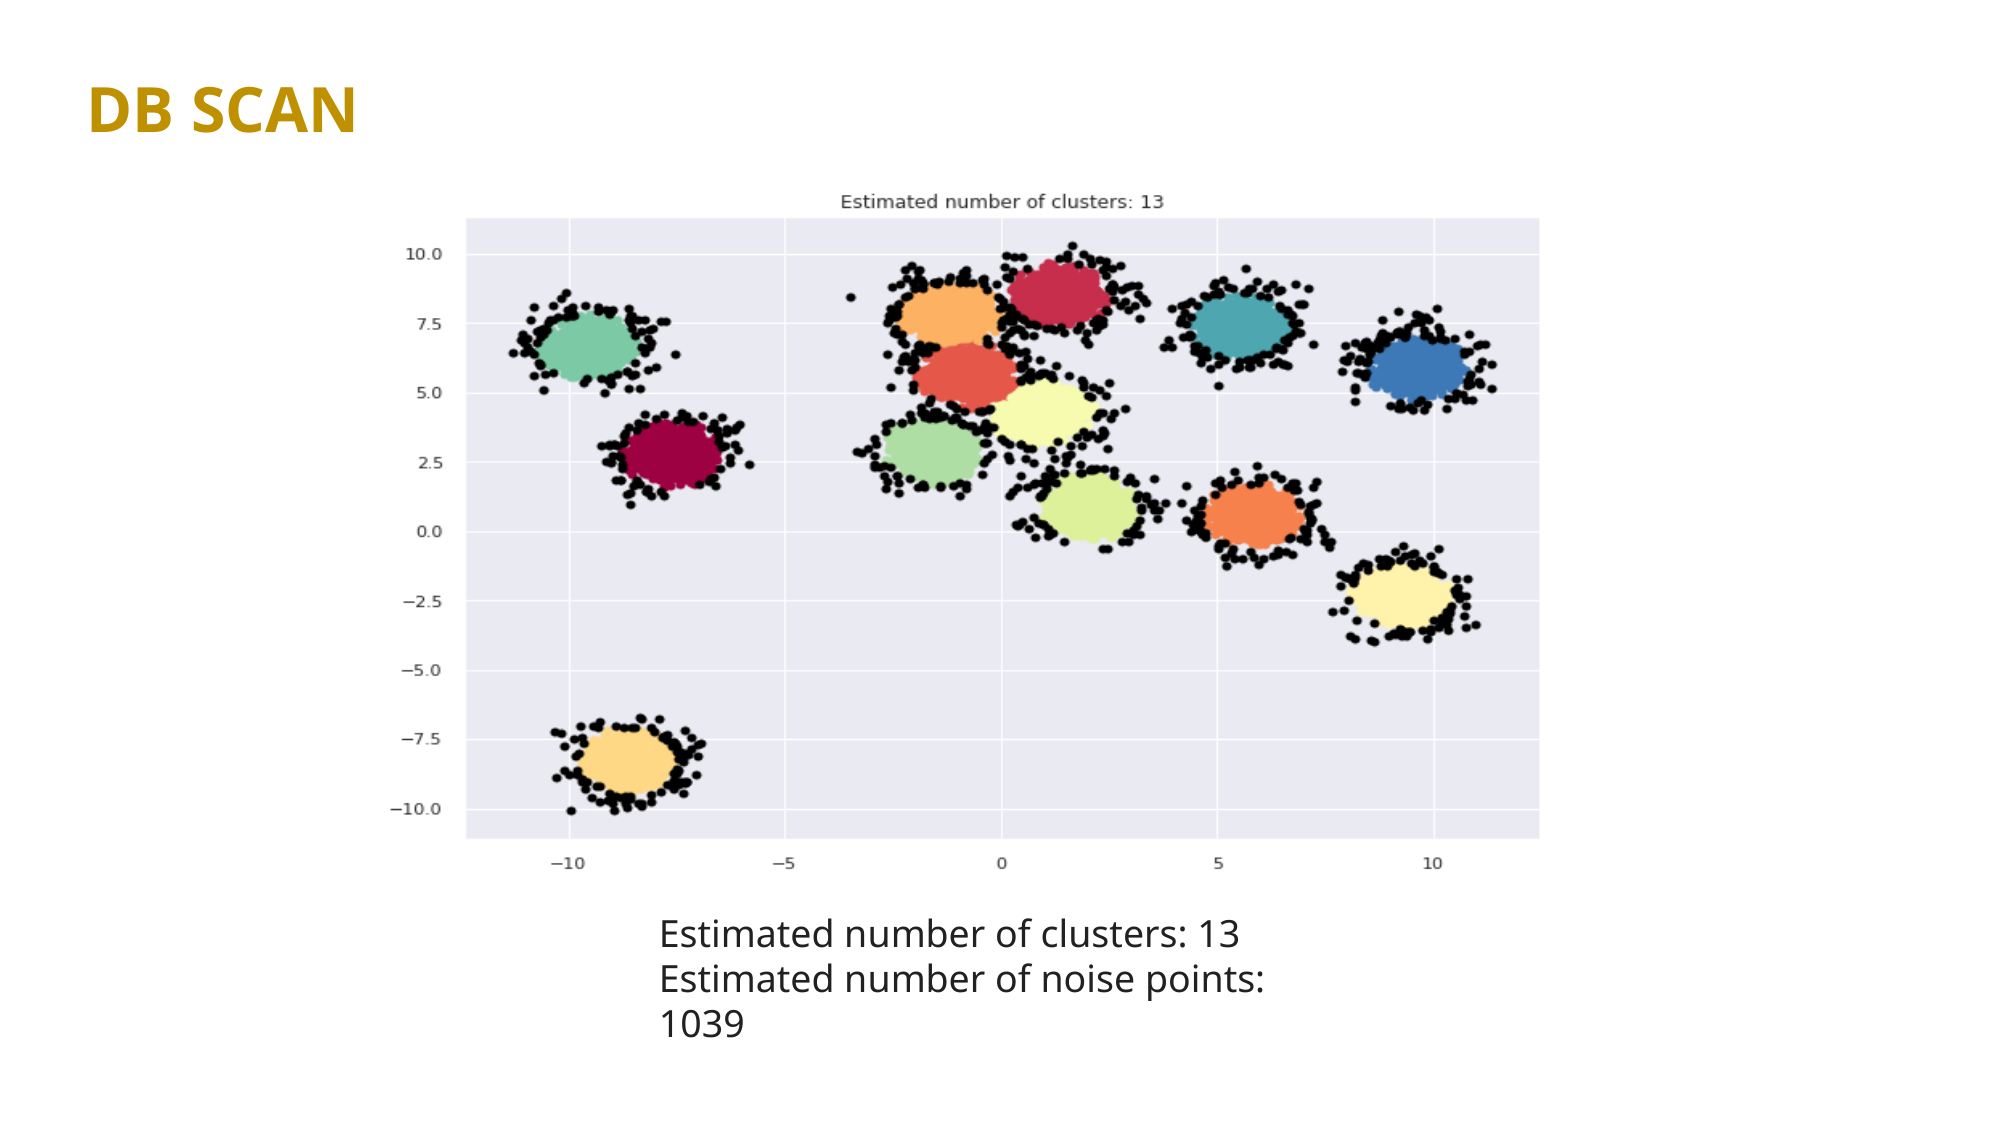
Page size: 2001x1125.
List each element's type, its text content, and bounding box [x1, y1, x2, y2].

text_box Estimated number of clusters: 13 Estimated number of noise points: 1039 [644, 902, 1356, 1053]
title DB SCAN [71, 59, 1863, 164]
picture [378, 184, 1551, 882]
